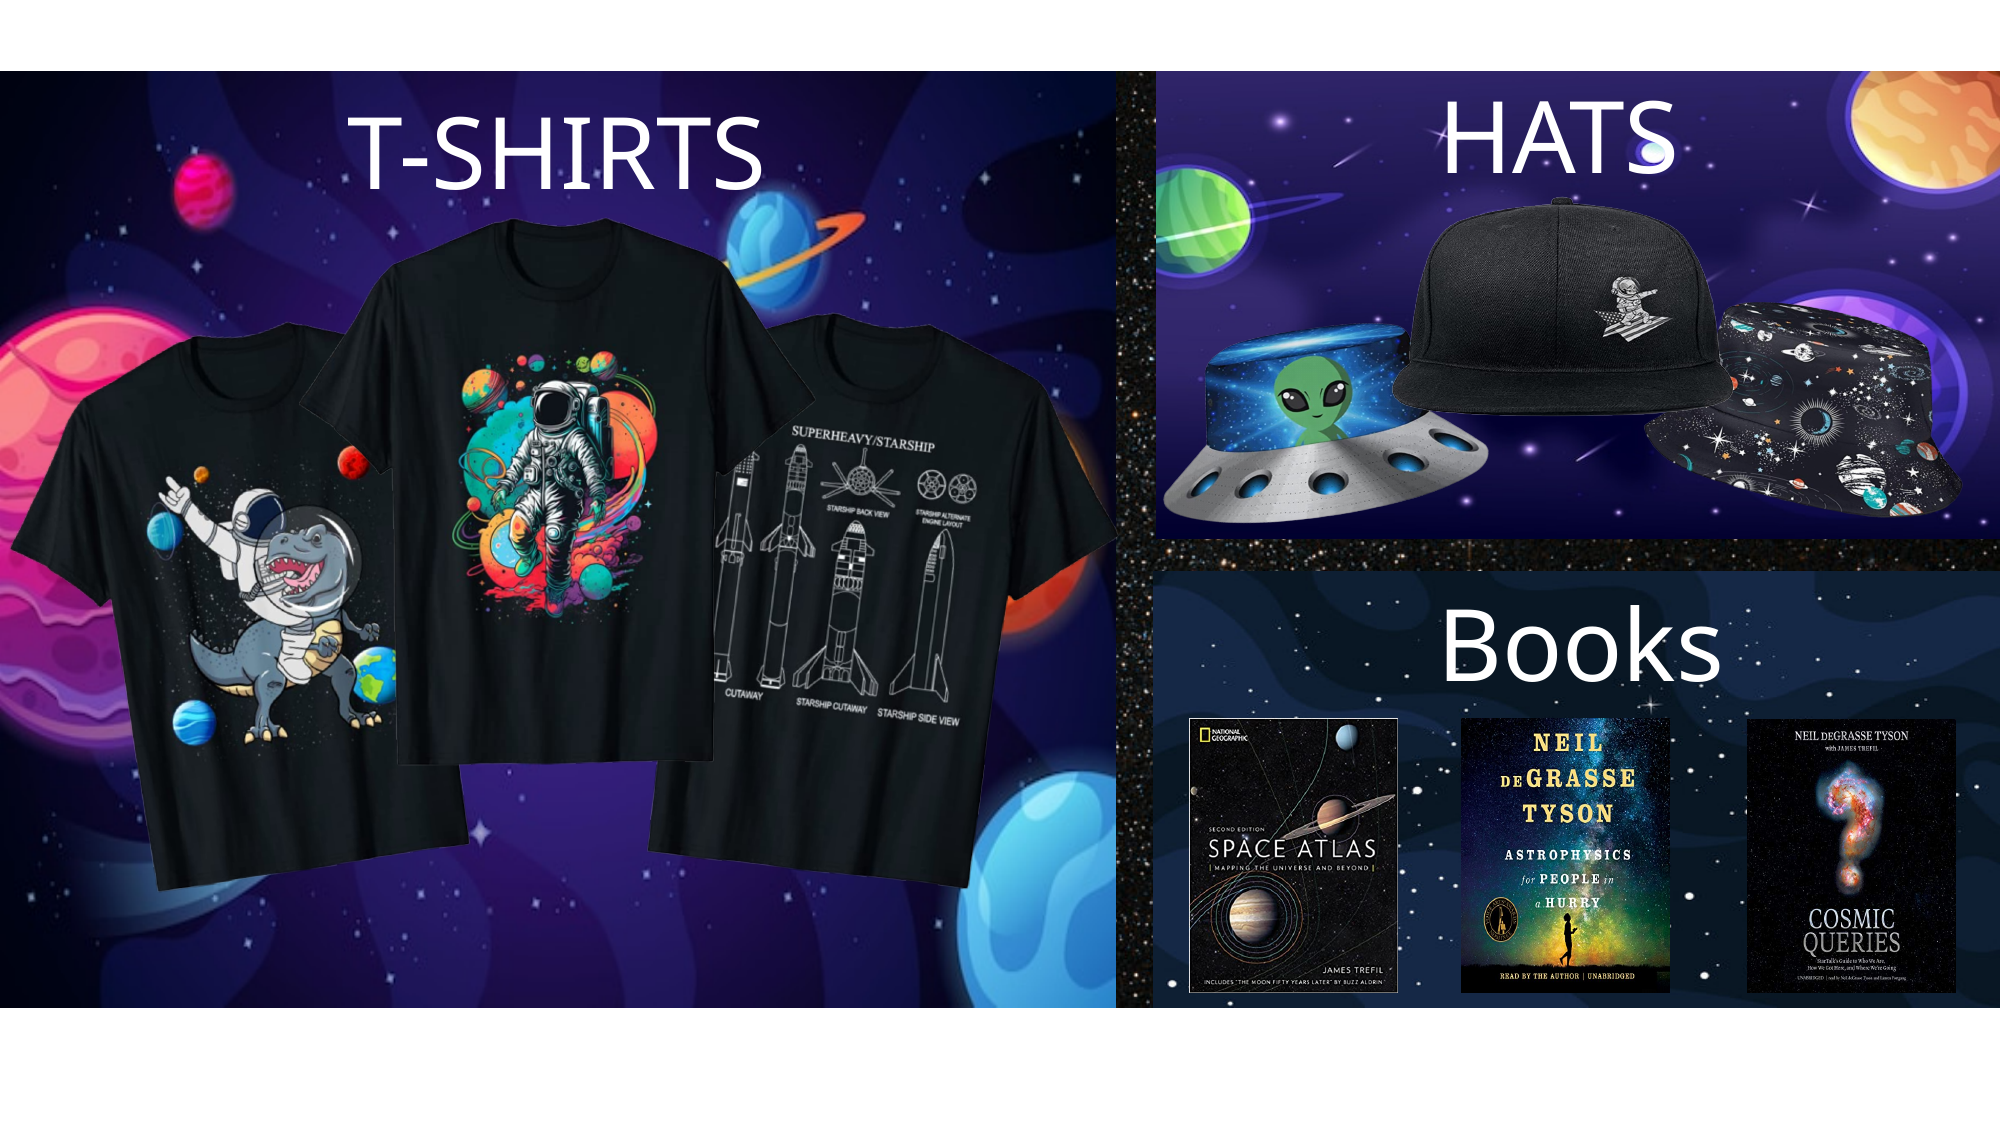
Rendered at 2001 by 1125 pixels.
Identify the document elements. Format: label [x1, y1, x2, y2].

text_box [1153, 571, 2000, 1008]
picture [1116, 71, 2000, 1008]
text_box [0, 71, 1116, 1008]
text_box [1152, 66, 2000, 539]
